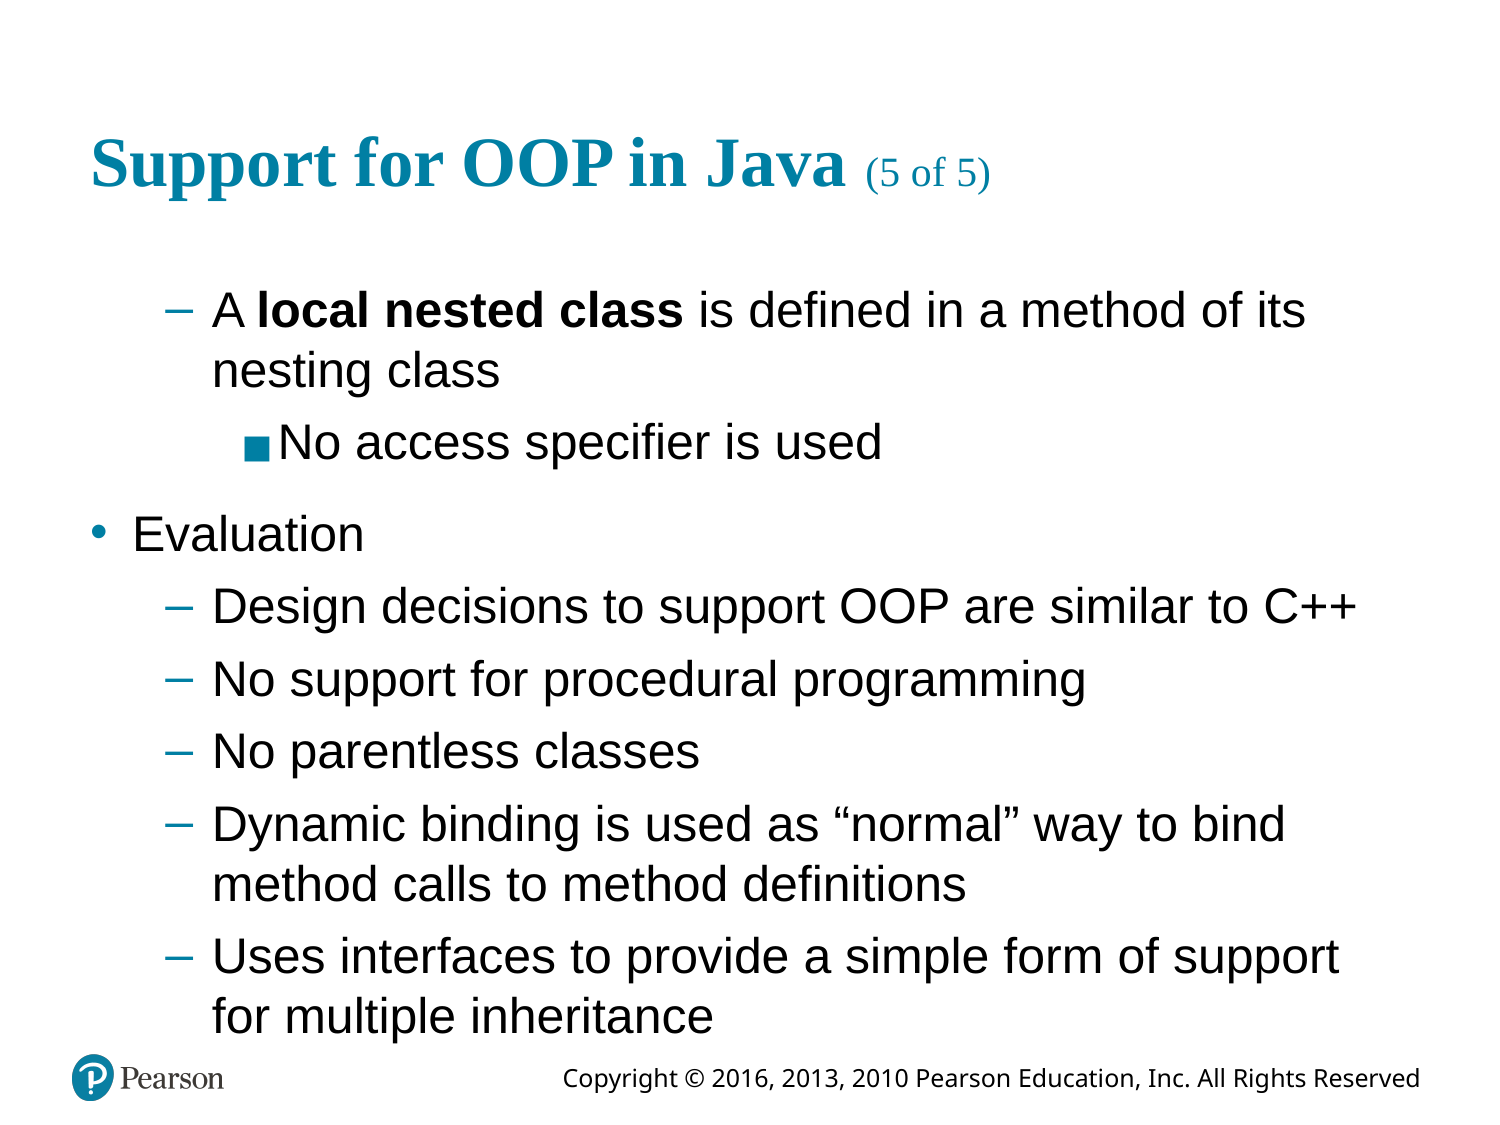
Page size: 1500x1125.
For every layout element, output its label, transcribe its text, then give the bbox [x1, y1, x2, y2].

picture [72, 1054, 88, 1070]
picture [72, 1087, 83, 1101]
picture [80, 1063, 106, 1088]
title Support for OOP in Java (5 of 5) [75, 35, 1425, 216]
list A local nested class is defined in a method of its nesting class No access specifier is used Evaluation Design decisions to support OOP are similar to C++ No support for procedural programming No parentless classes Dynamic binding is used as “normal” way to bind method calls to method definitions Uses interfaces to provide a simple form of support for multiple inheritance [75, 262, 1425, 1043]
picture [98, 1054, 224, 1101]
